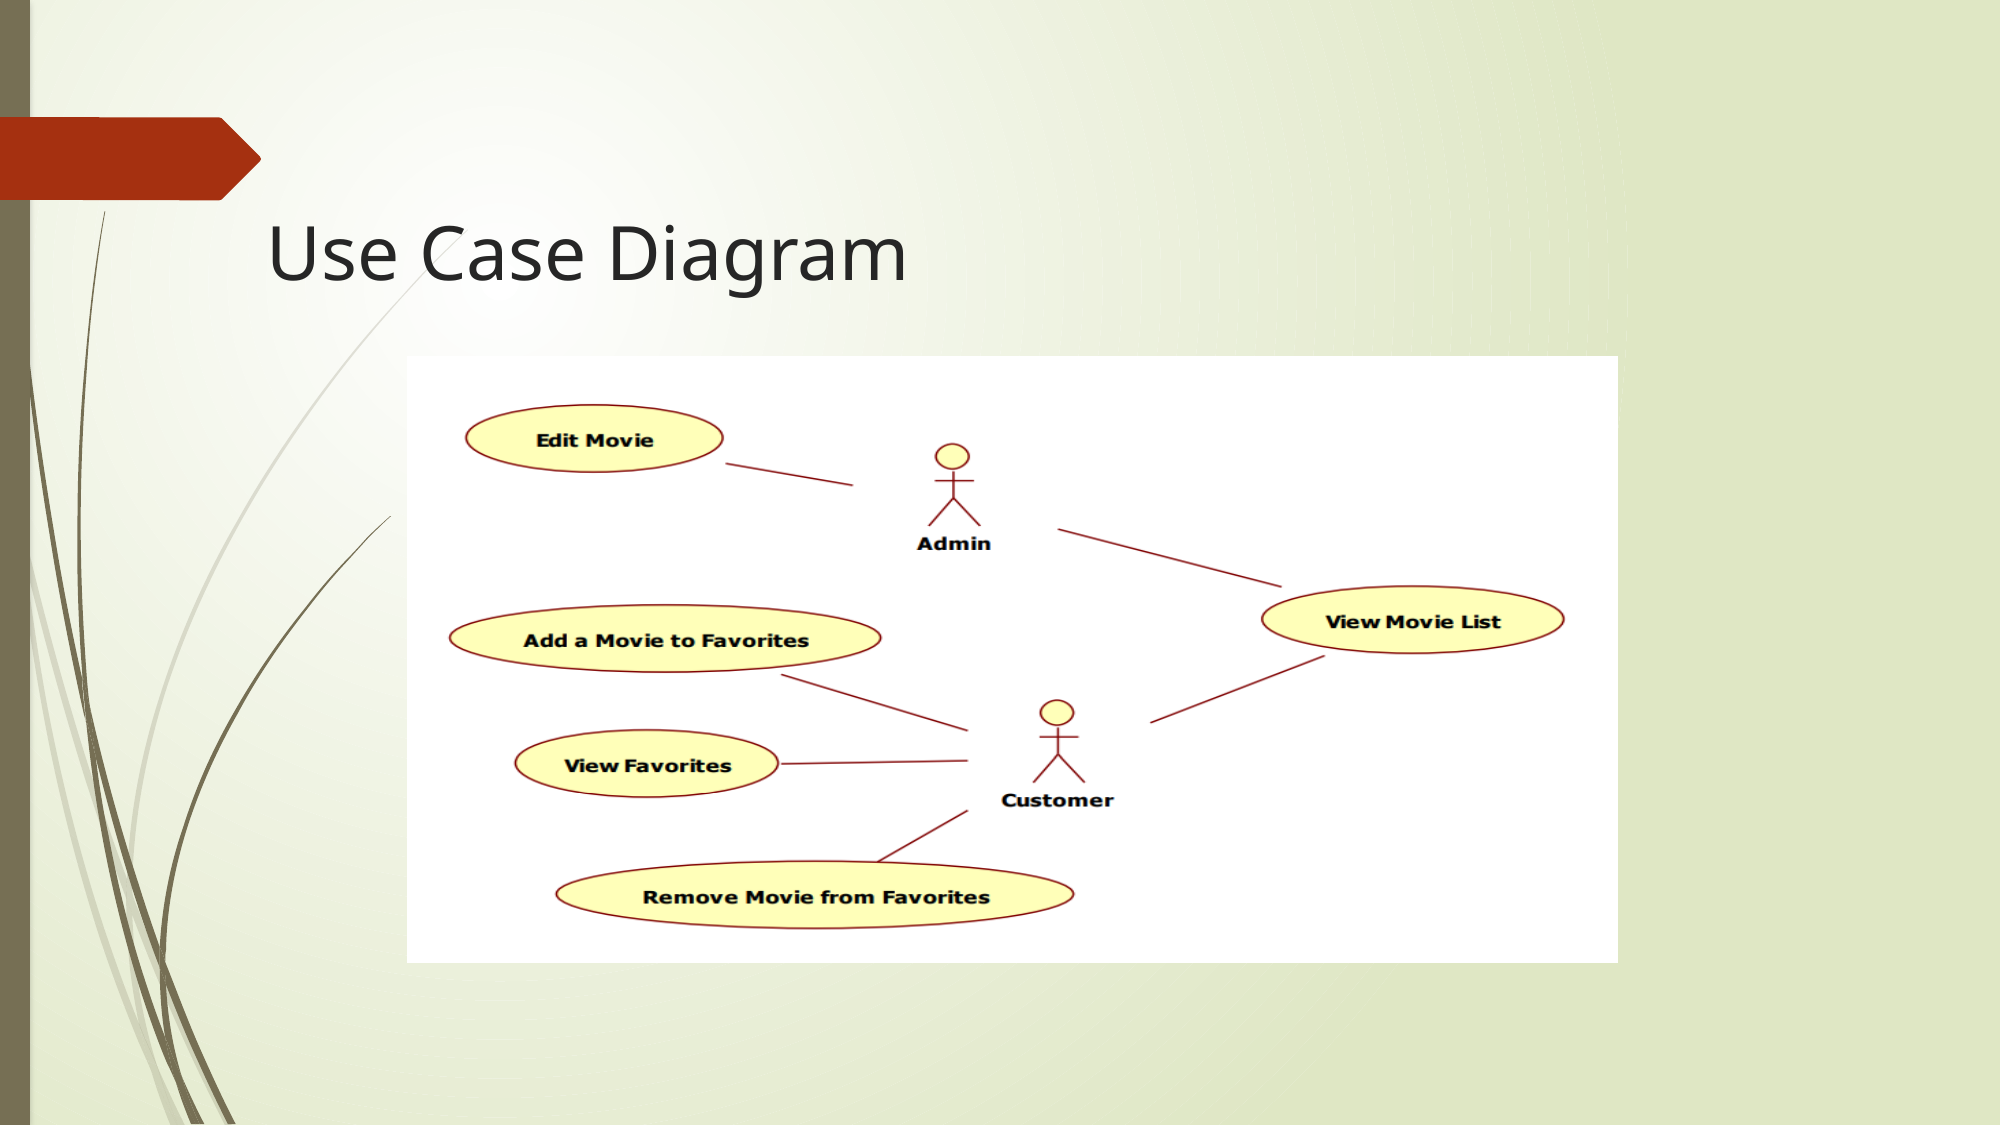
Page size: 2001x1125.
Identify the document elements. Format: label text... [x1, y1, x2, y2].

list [407, 356, 1618, 964]
title Use Case Diagram [251, 198, 1888, 313]
